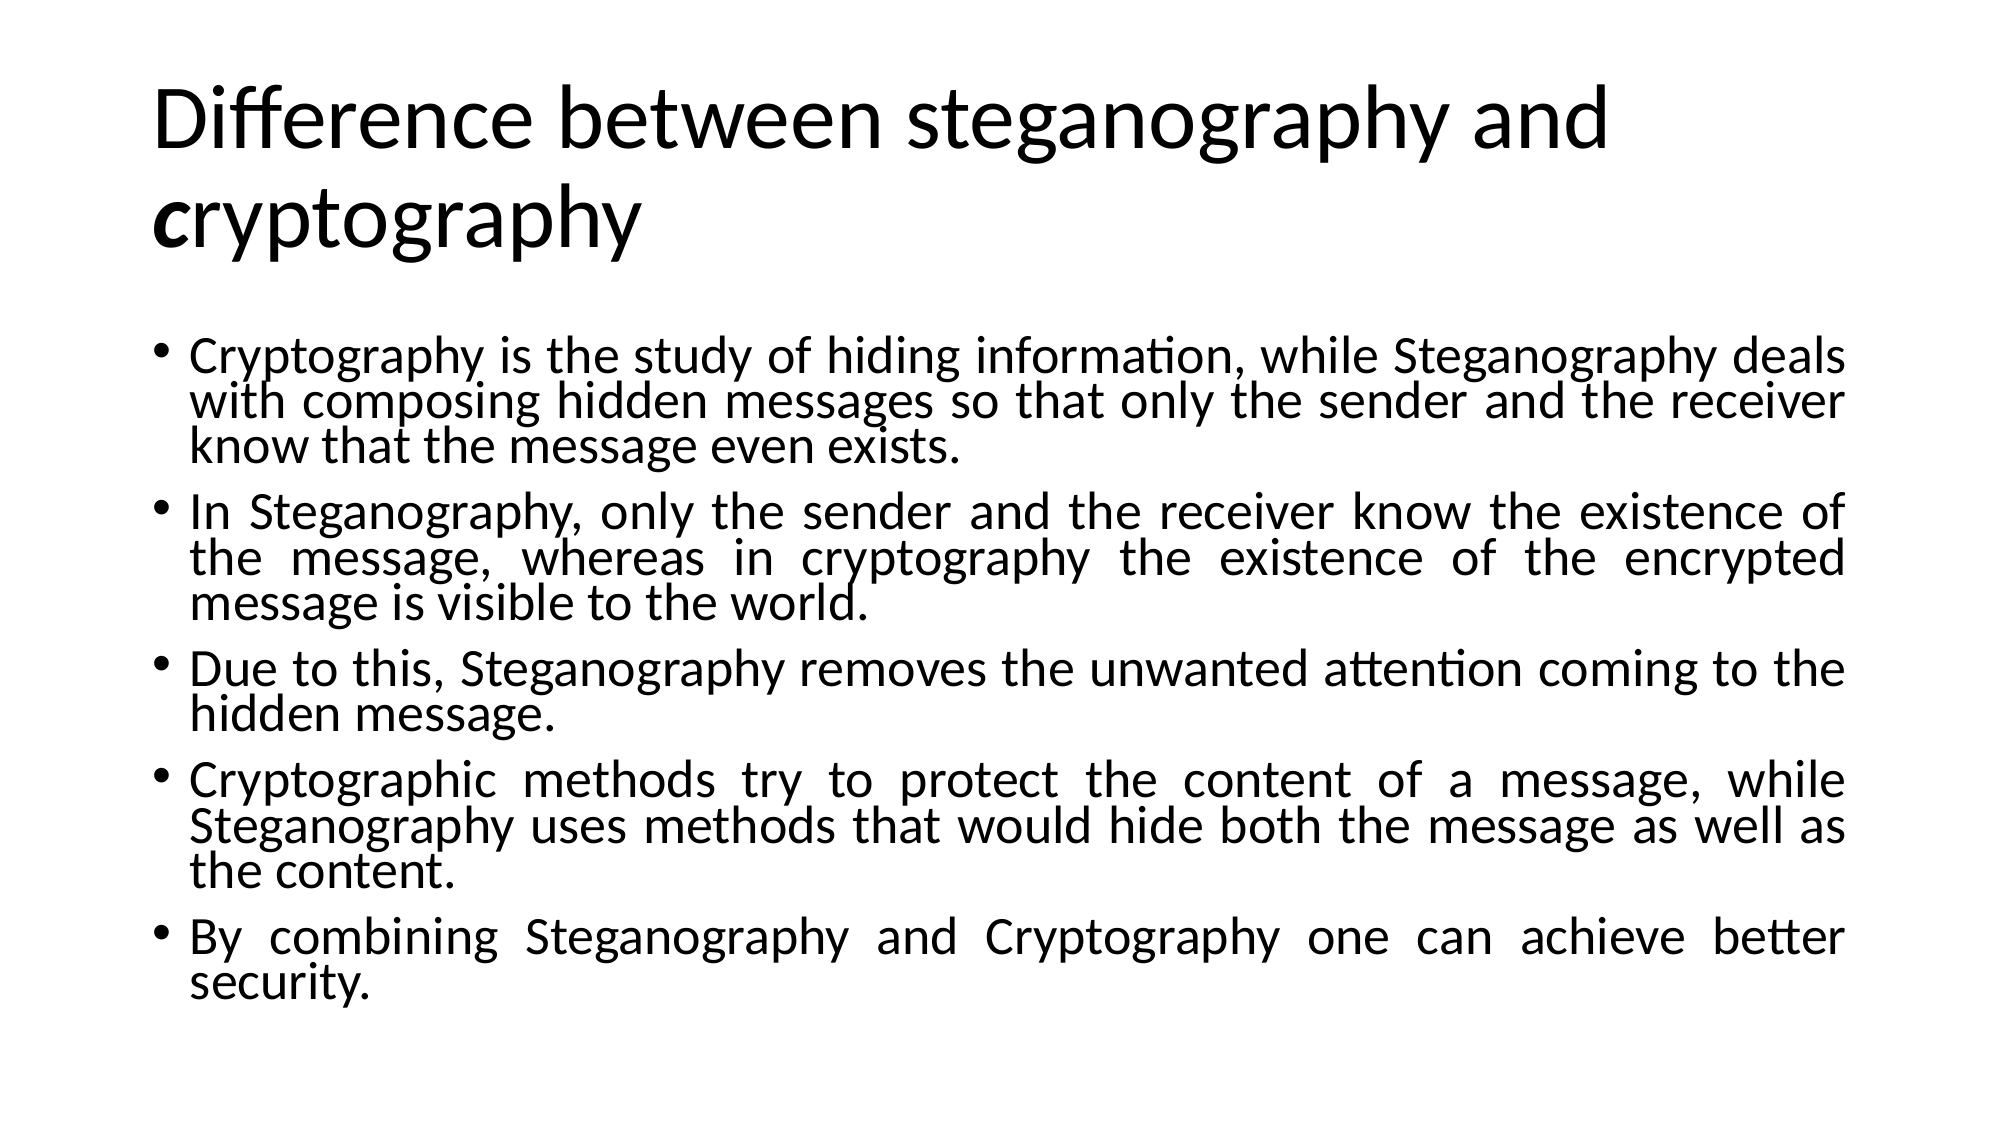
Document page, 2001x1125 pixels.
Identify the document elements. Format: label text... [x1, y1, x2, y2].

list Cryptography is the study of hiding information, while Steganography deals with composing hidden messages so that only the sender and the receiver know that the message even exists. In Steganography, only the sender and the receiver know the existence of the message, whereas in cryptography the existence of the encrypted message is visible to the world. Due to this, Steganography removes the unwanted attention coming to the hidden message. Cryptographic methods try to protect the content of a message, while Steganography uses methods that would hide both the message as well as the content. By combining Steganography and Cryptography one can achieve better security. [137, 329, 1863, 1073]
title Difference between steganography and cryptography [137, 59, 1863, 278]
